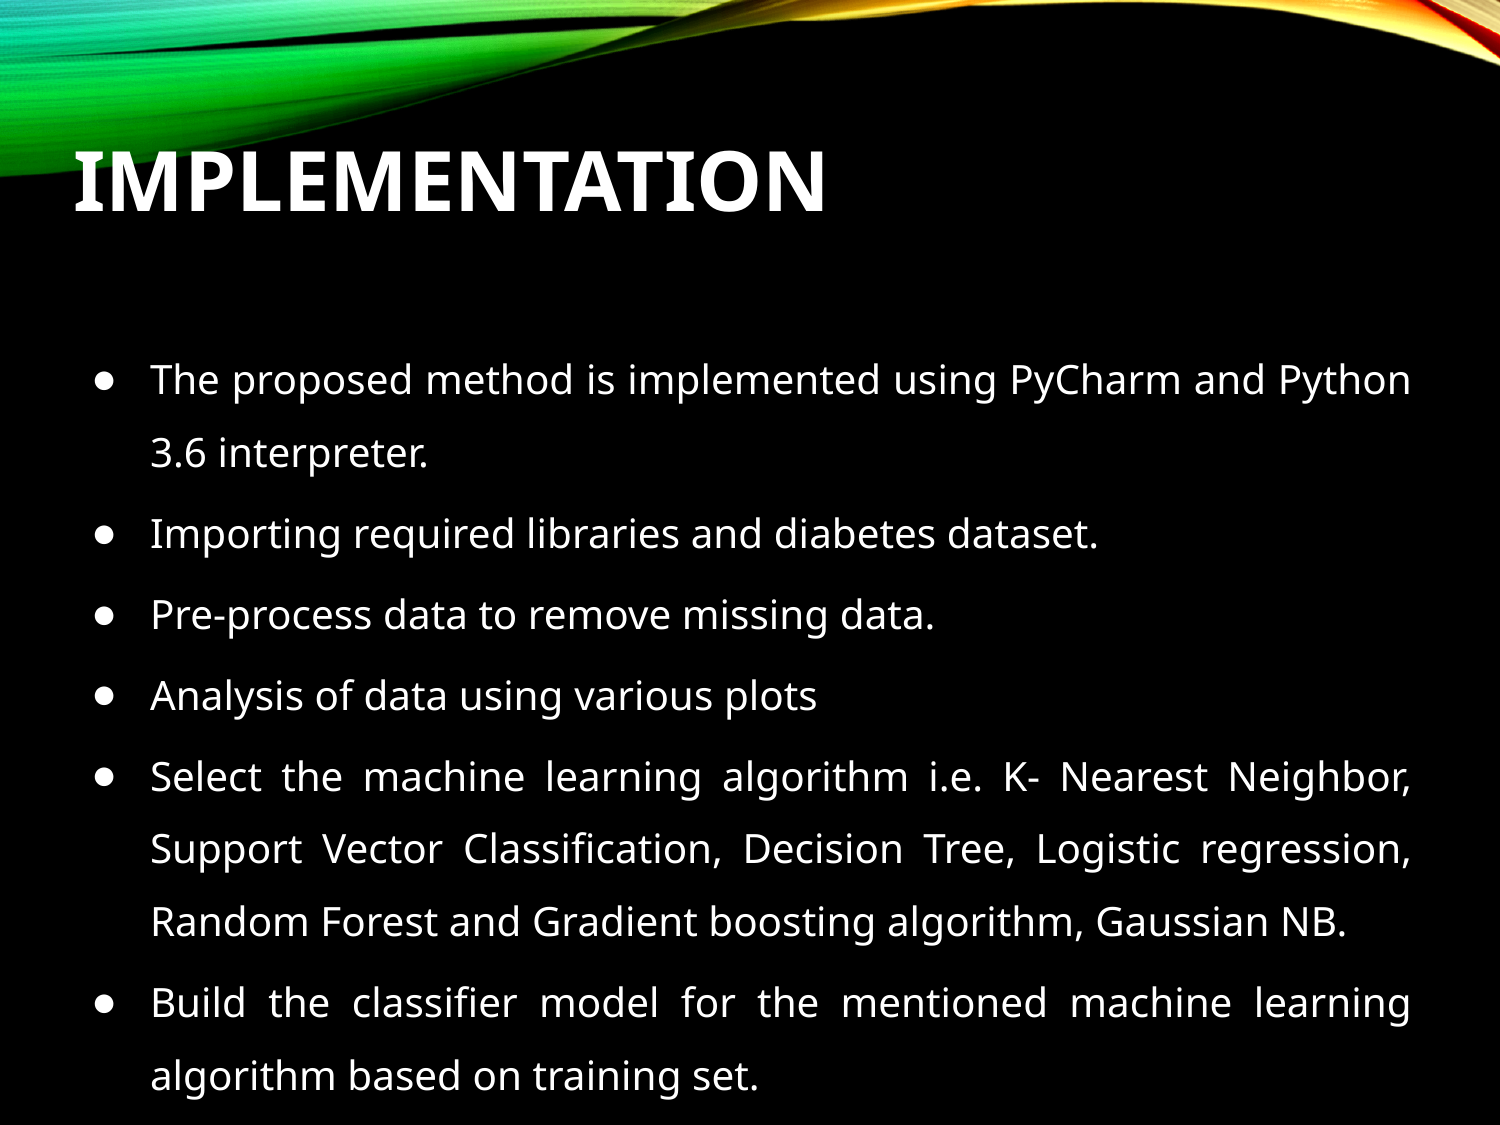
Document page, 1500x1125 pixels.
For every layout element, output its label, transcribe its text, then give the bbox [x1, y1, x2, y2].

picture [0, 0, 1500, 178]
title IMPLEMENTATION [58, 101, 1414, 269]
list The proposed method is implemented using PyCharm and Python 3.6 interpreter. Importing required libraries and diabetes dataset. Pre-process data to remove missing data. Analysis of data using various plots Select the machine learning algorithm i.e. K- Nearest Neighbor, Support Vector Classification, Decision Tree, Logistic regression, Random Forest and Gradient boosting algorithm, Gaussian NB. Build the classifier model for the mentioned machine learning algorithm based on training set. [76, 322, 1429, 1113]
